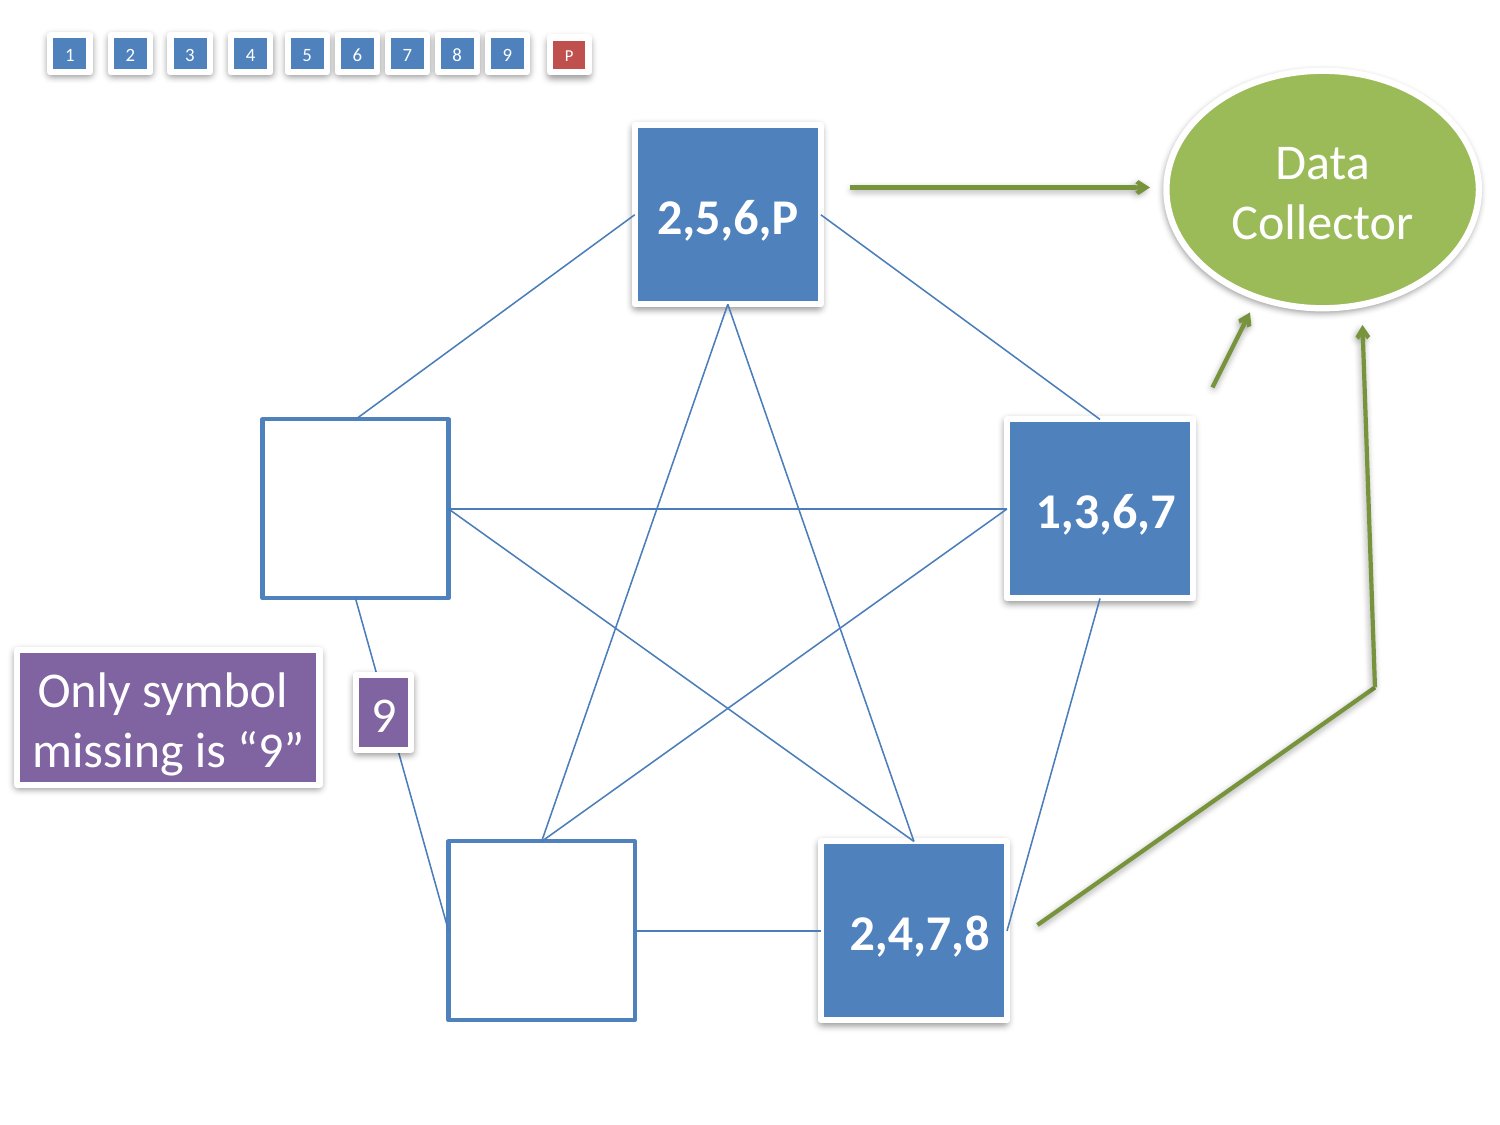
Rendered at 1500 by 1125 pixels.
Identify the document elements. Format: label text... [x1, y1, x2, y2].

text_box Only symbol missing is “9” [14, 647, 257, 788]
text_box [262, 124, 1194, 1021]
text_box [1037, 687, 1376, 926]
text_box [1362, 324, 1376, 688]
text_box Data Collector [1189, 67, 1483, 312]
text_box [49, 34, 590, 74]
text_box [1212, 312, 1251, 388]
